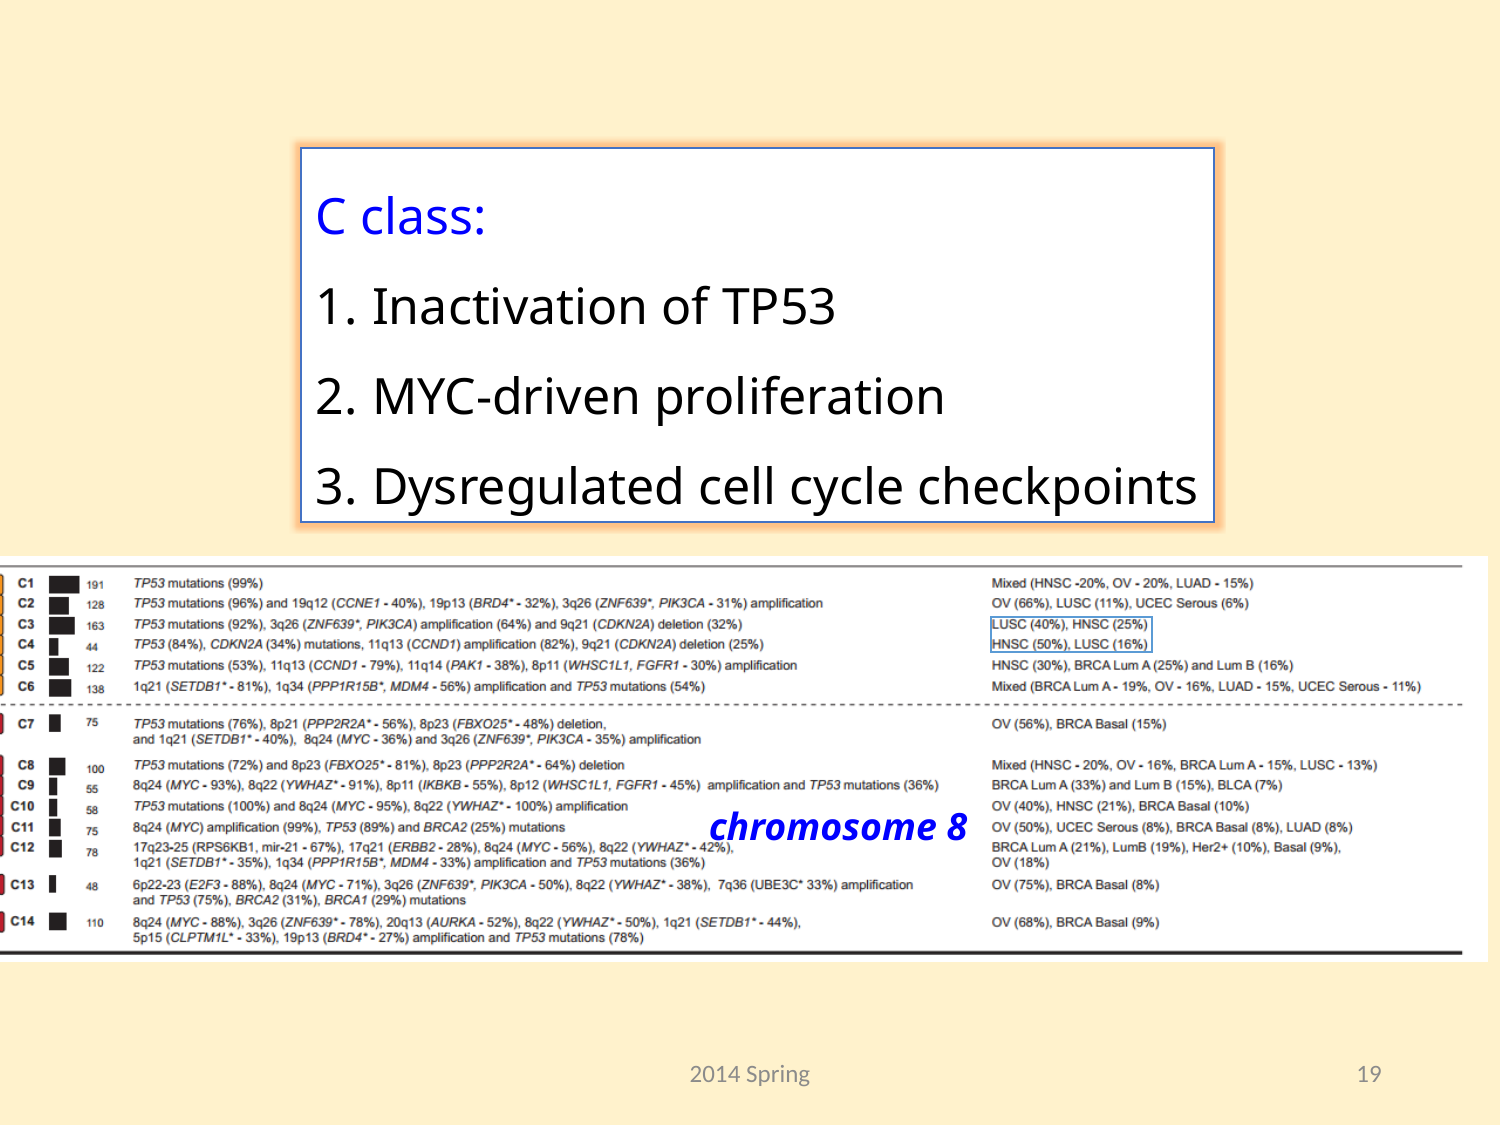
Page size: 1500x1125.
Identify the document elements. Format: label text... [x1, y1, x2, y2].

slide_number 19 [1059, 1042, 1397, 1103]
text_box C class: Inactivation of TP53 MYC-driven proliferation Dysregulated cell cycle checkpoints [300, 147, 1215, 523]
picture [0, 556, 1488, 962]
footer 2014 Spring [496, 1042, 1004, 1103]
